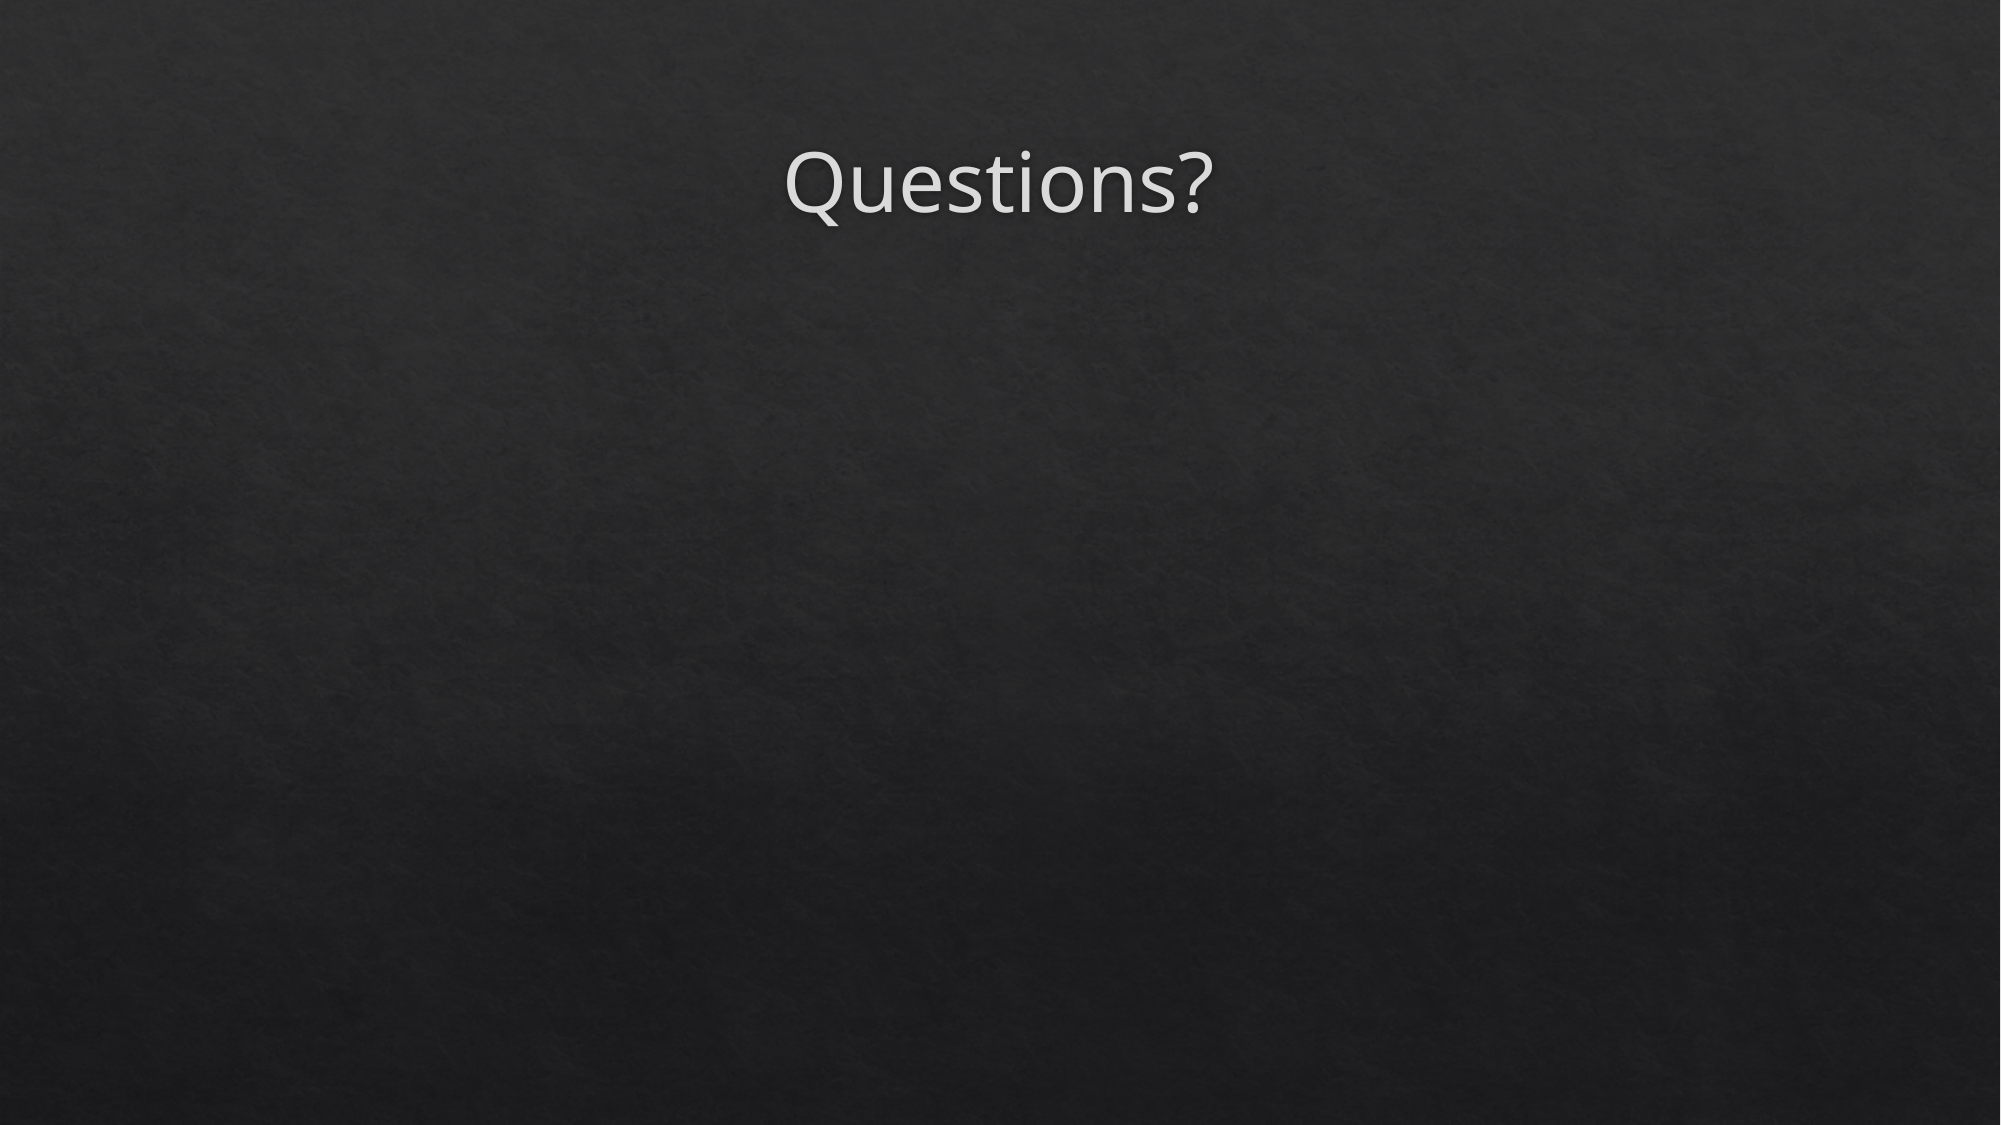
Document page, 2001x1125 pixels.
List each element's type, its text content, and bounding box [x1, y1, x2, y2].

title Questions? [149, 99, 1849, 260]
